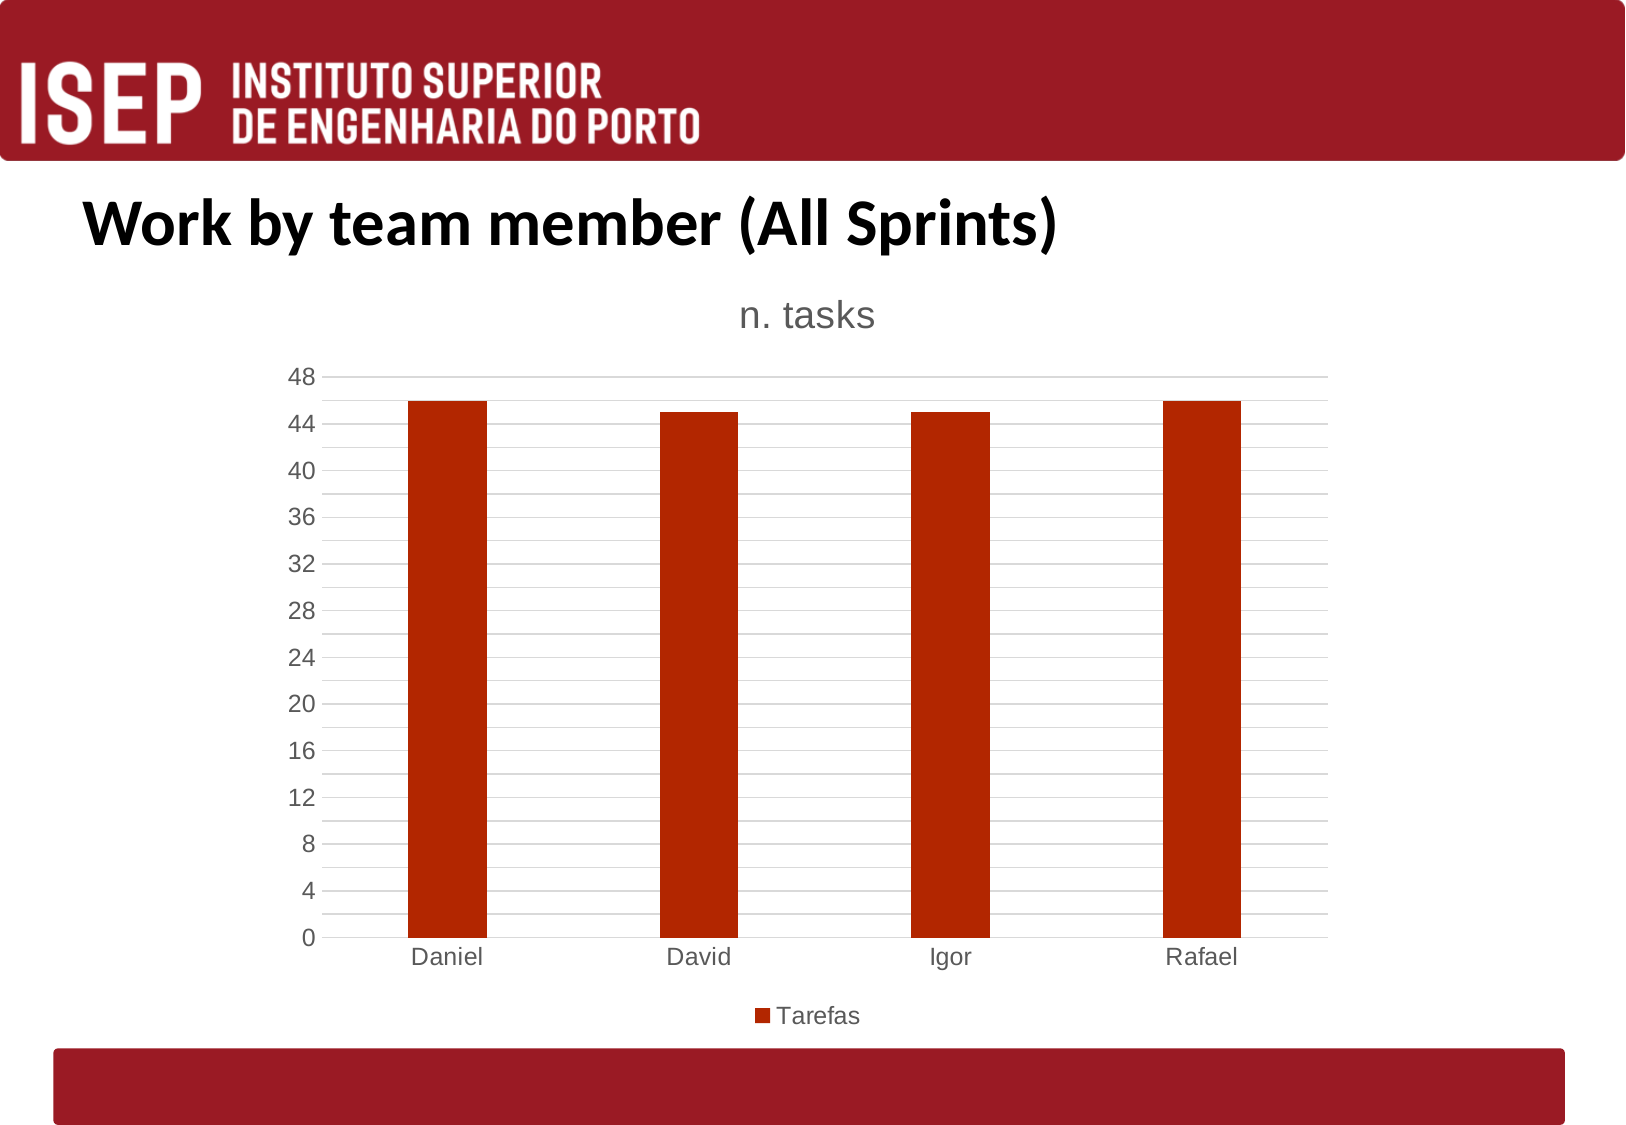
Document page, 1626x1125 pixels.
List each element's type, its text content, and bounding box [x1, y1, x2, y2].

chart [265, 257, 1350, 1036]
picture [0, 0, 1625, 162]
title Work by team member (All Sprints) [67, 164, 1552, 258]
